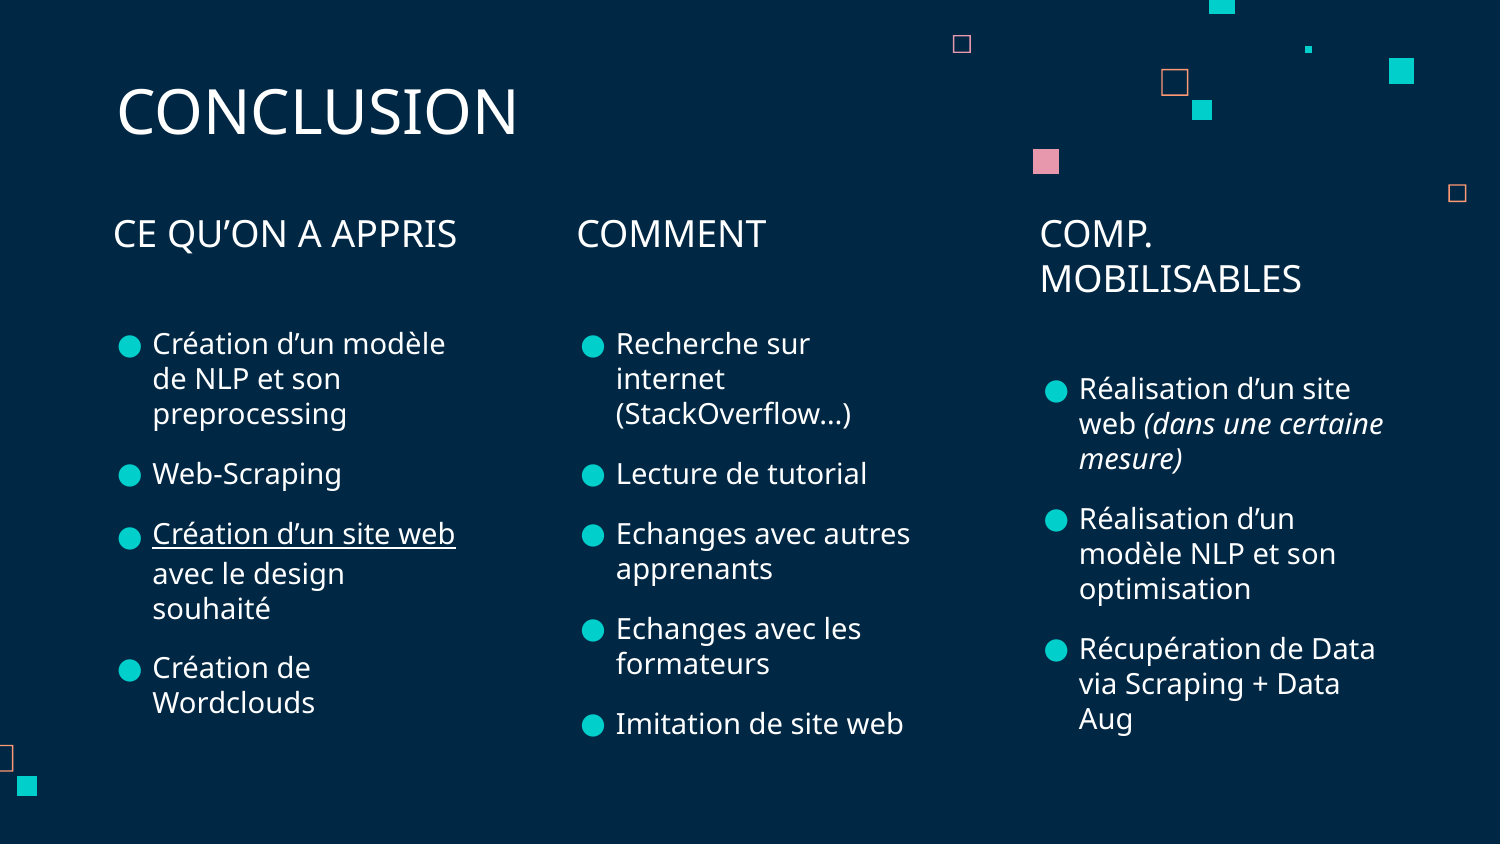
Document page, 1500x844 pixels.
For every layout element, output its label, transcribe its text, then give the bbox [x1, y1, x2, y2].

list CE QU’ON A APPRIS Création d’un modèle de NLP et son preprocessing Web-Scraping Création d’un site web avec le design souhaité Création de Wordclouds [97, 195, 476, 764]
text_box COMP. MOBILISABLES Réalisation d’un site web (dans une certaine mesure) Réalisation d’un modèle NLP et son optimisation Récupération de Data via Scraping + Data Aug [1024, 195, 1402, 817]
title CONCLUSION [101, 67, 878, 163]
text_box COMMENT Recherche sur internet (StackOverflow…) Lecture de tutorial Echanges avec autres apprenants Echanges avec les formateurs Imitation de site web [561, 195, 939, 817]
